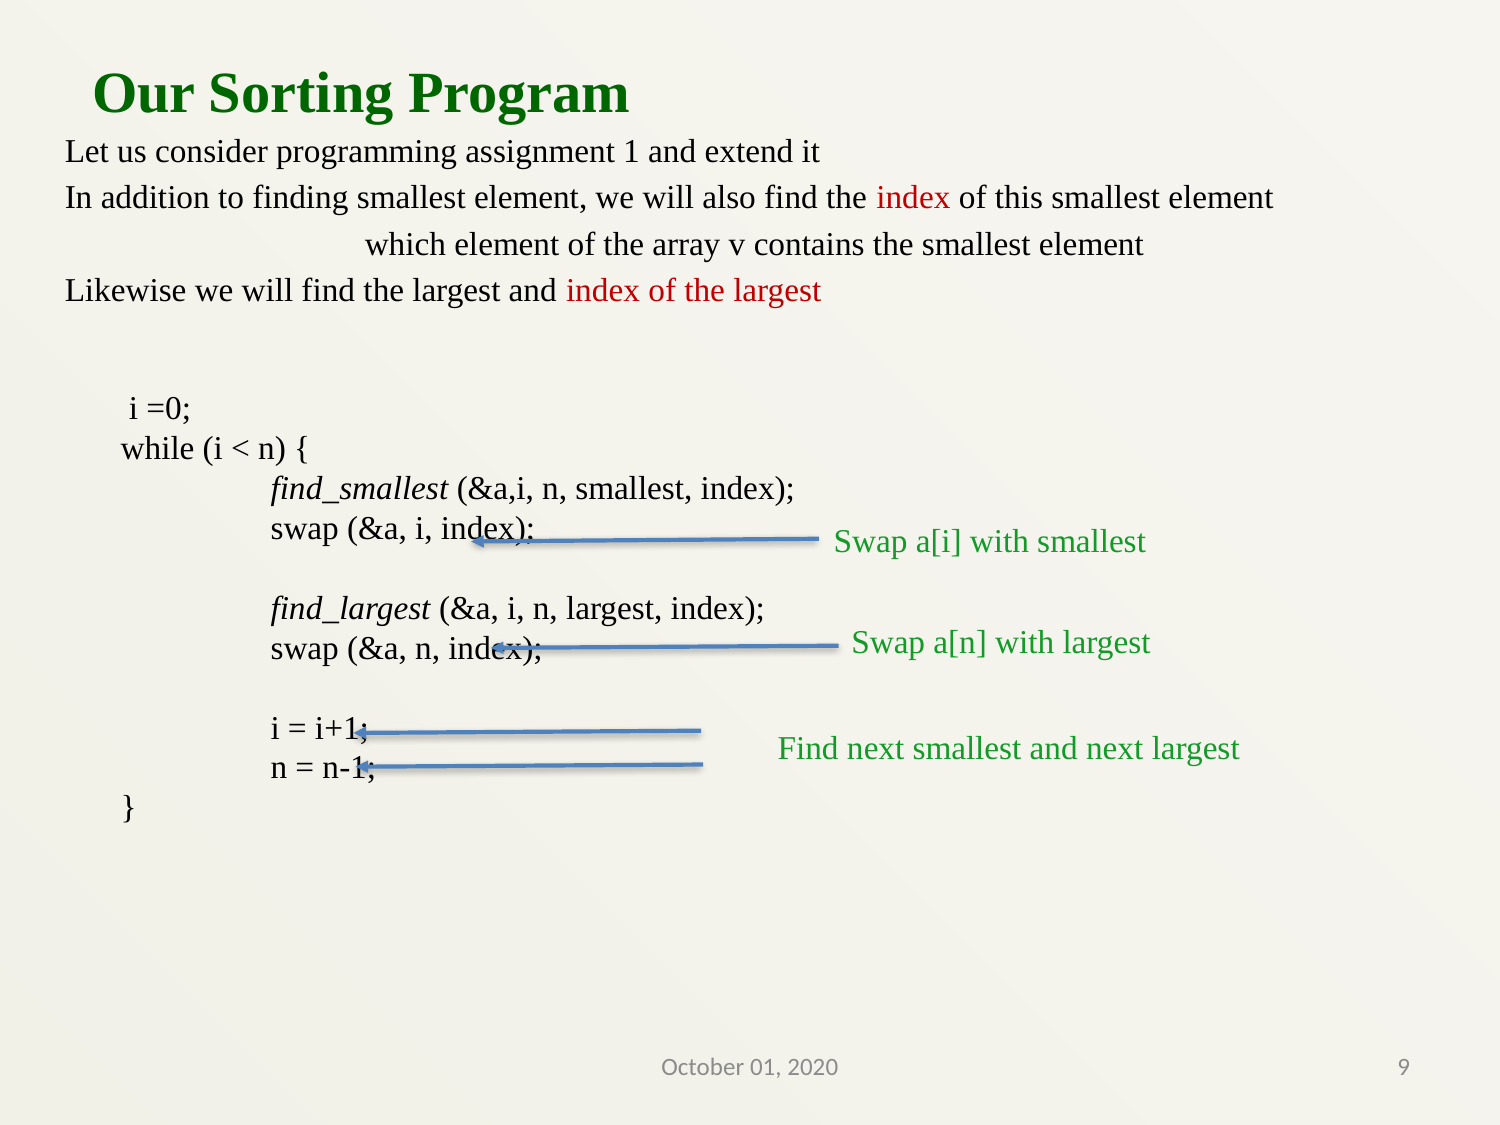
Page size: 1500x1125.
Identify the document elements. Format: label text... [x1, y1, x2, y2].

text_box Our Sorting Program [77, 46, 1433, 172]
text_box i =0; while (i < n) { find_smallest (&a,i, n, smallest, index); swap (&a, i, index); find_largest (&a, i, n, largest, index); swap (&a, n, index); i = i+1; n = n-1; } [105, 379, 923, 833]
text_box Let us consider programming assignment 1 and extend it In addition to finding smallest element, we will also find the index of this smallest element which element of the array v contains the smallest element Likewise we will find the largest and index of the largest [50, 121, 1425, 376]
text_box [490, 612, 1335, 669]
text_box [470, 511, 1317, 568]
footer October 01, 2020 [512, 1035, 988, 1096]
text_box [353, 718, 1261, 775]
slide_number 9 [1074, 1035, 1425, 1096]
